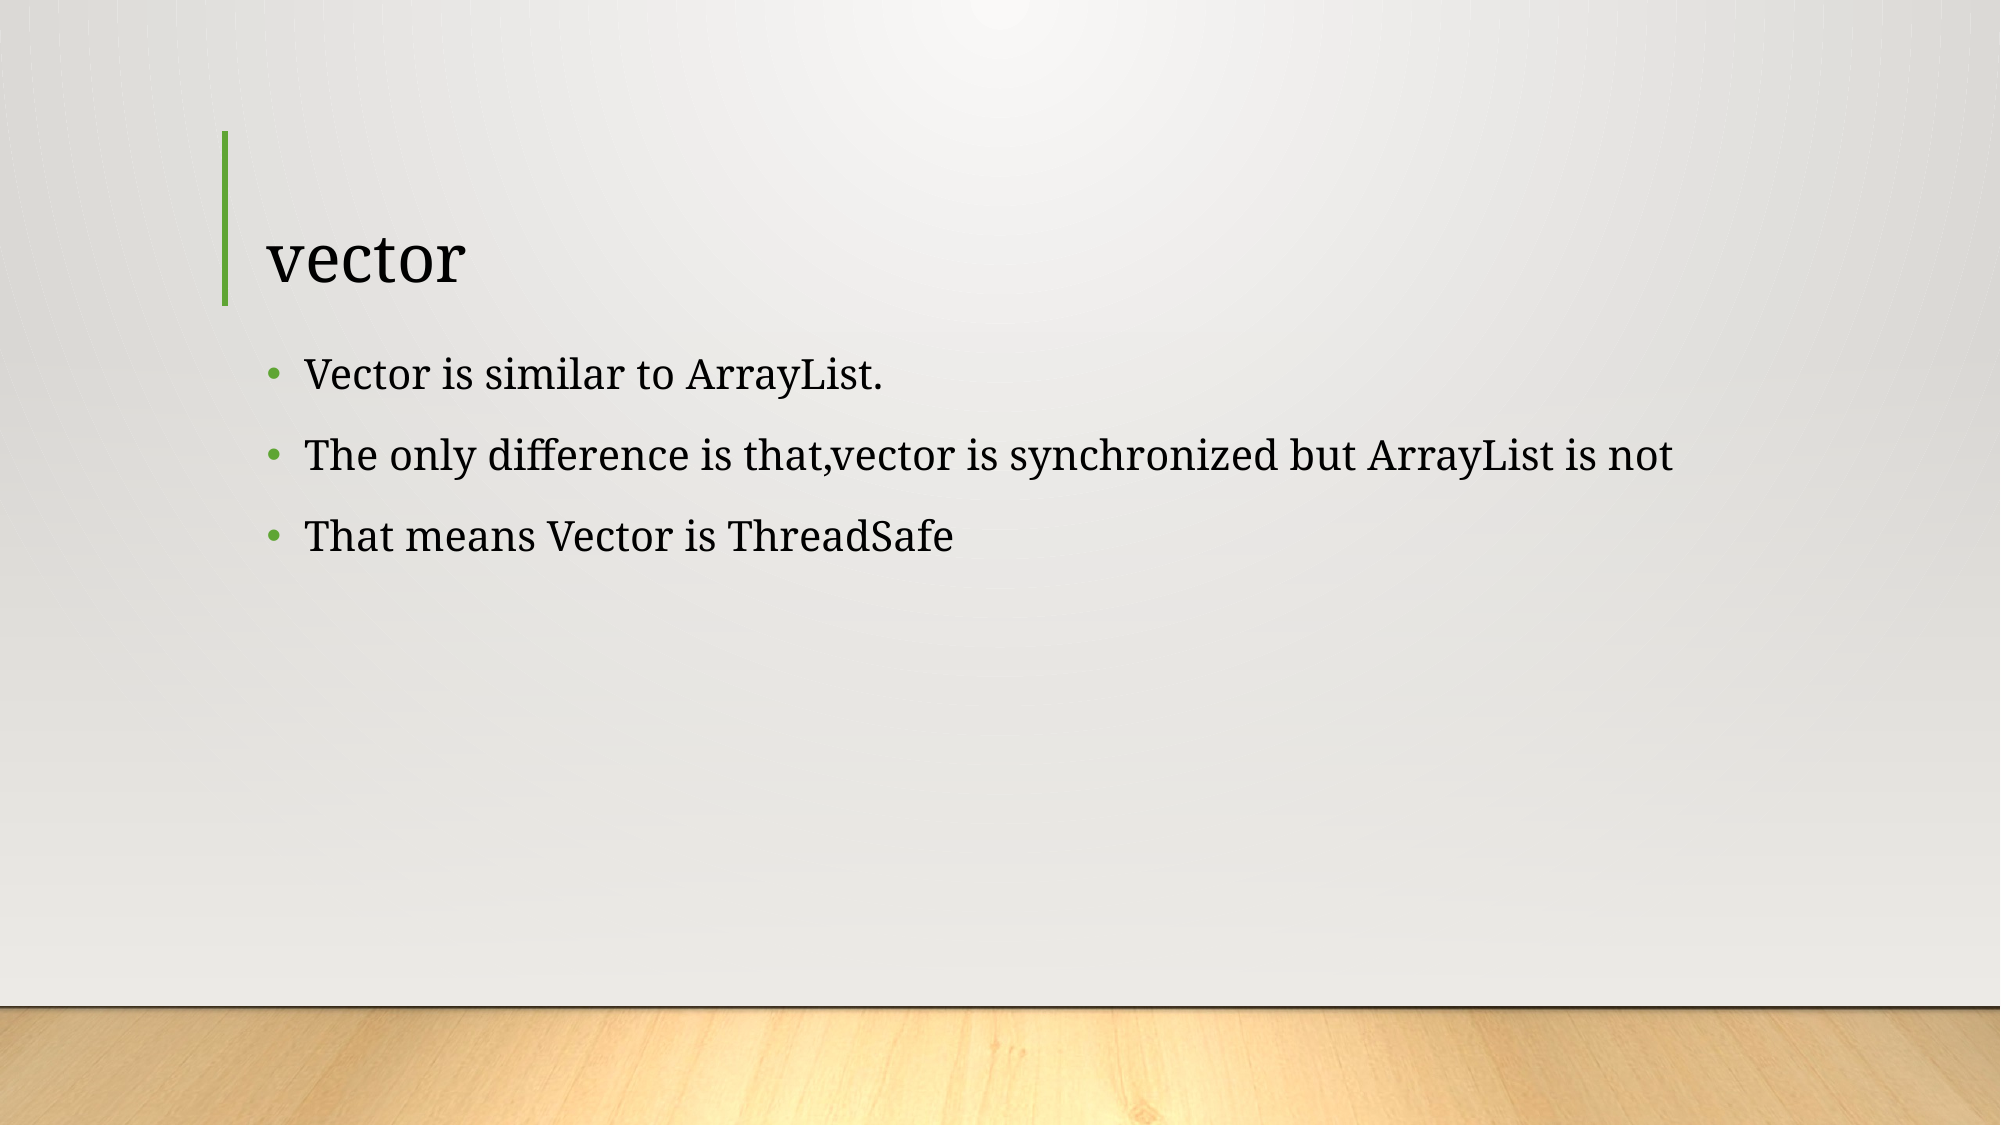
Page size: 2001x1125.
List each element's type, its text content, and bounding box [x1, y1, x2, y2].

picture [0, 1006, 2000, 1125]
title vector [251, 131, 1814, 305]
list Vector is similar to ArrayList. The only difference is that,vector is synchronized but ArrayList is not That means Vector is ThreadSafe [251, 330, 1814, 897]
